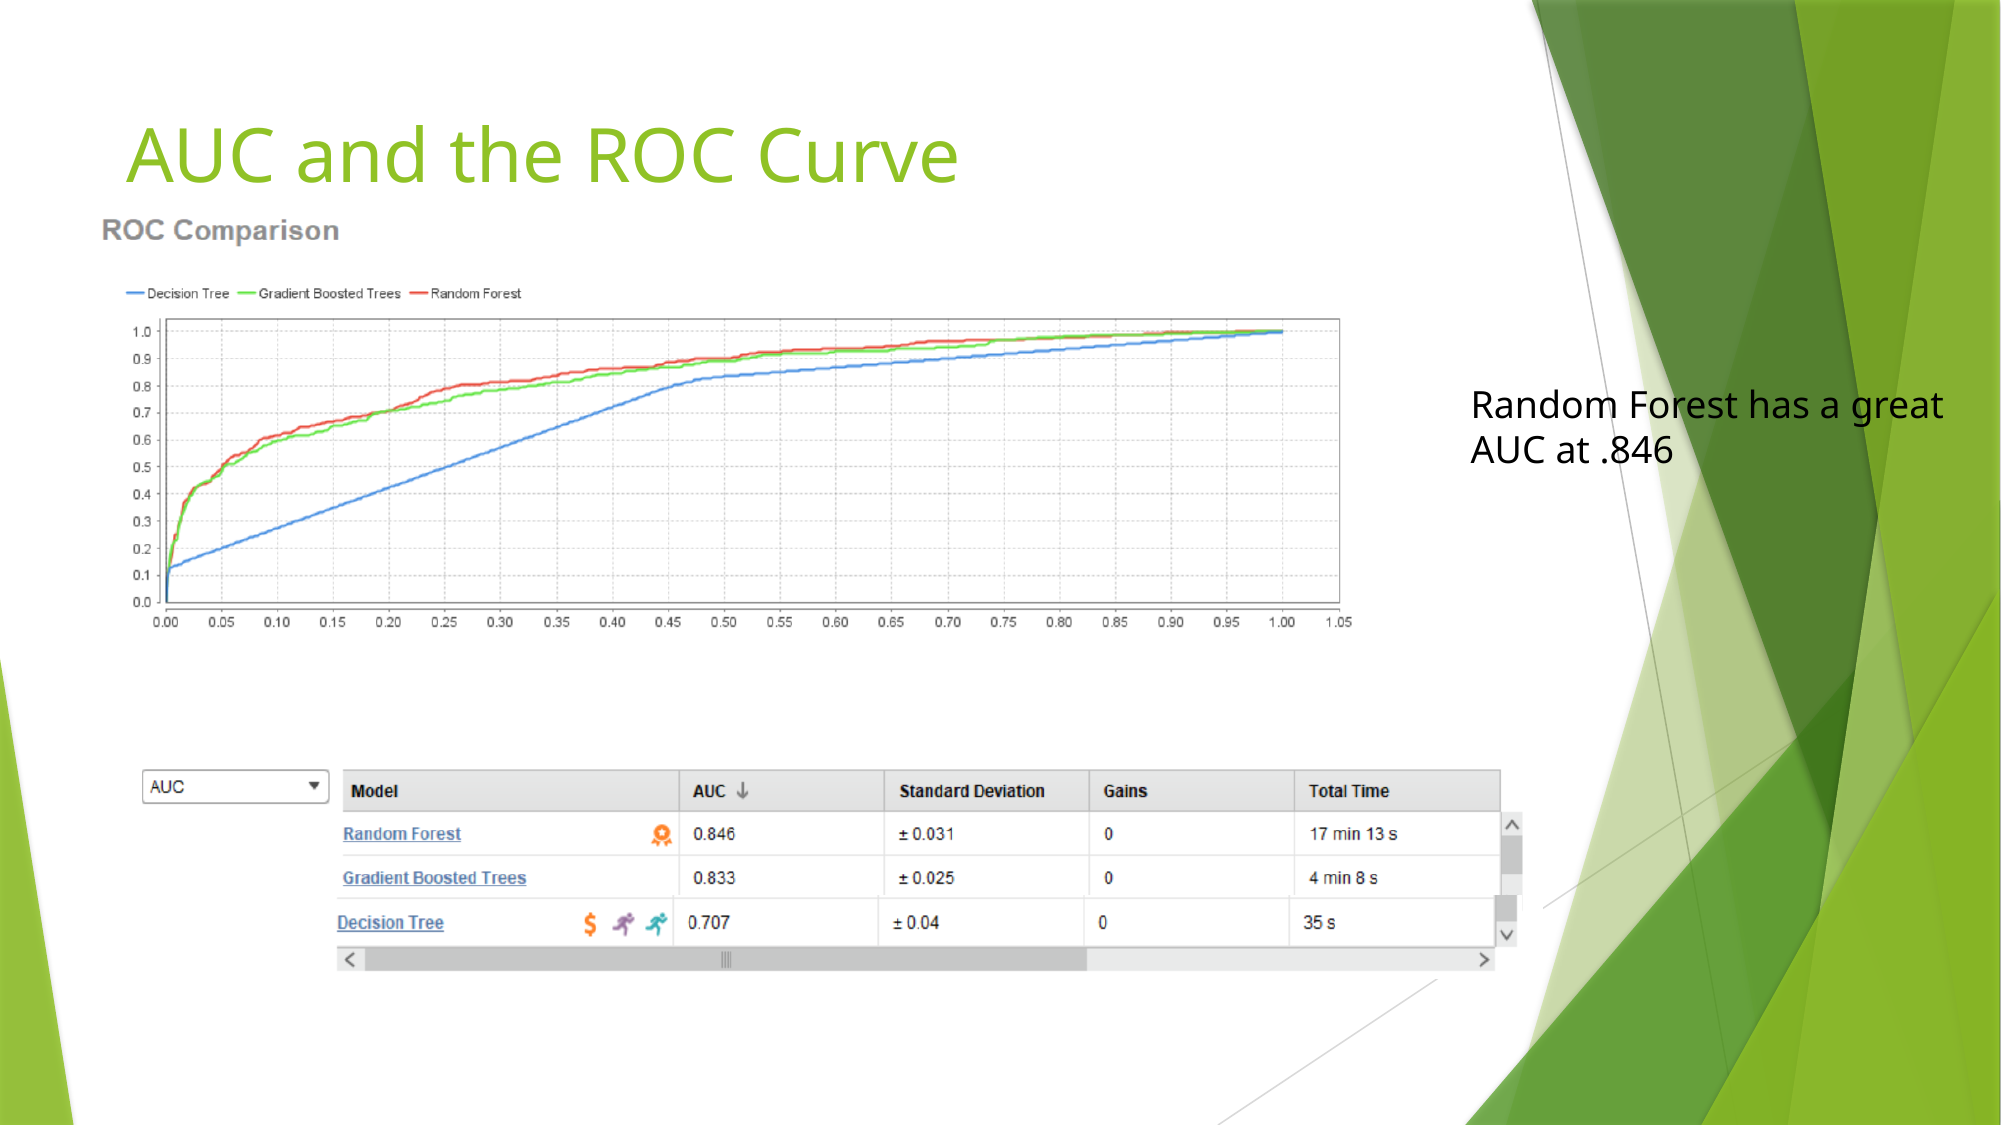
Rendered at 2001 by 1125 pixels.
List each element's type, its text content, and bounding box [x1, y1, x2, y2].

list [132, 754, 1544, 942]
picture [92, 210, 1378, 644]
picture [334, 895, 1522, 979]
title AUC and the ROC Curve [111, 99, 1522, 317]
text_box Random Forest has a great AUC at .846 [1455, 373, 1960, 479]
